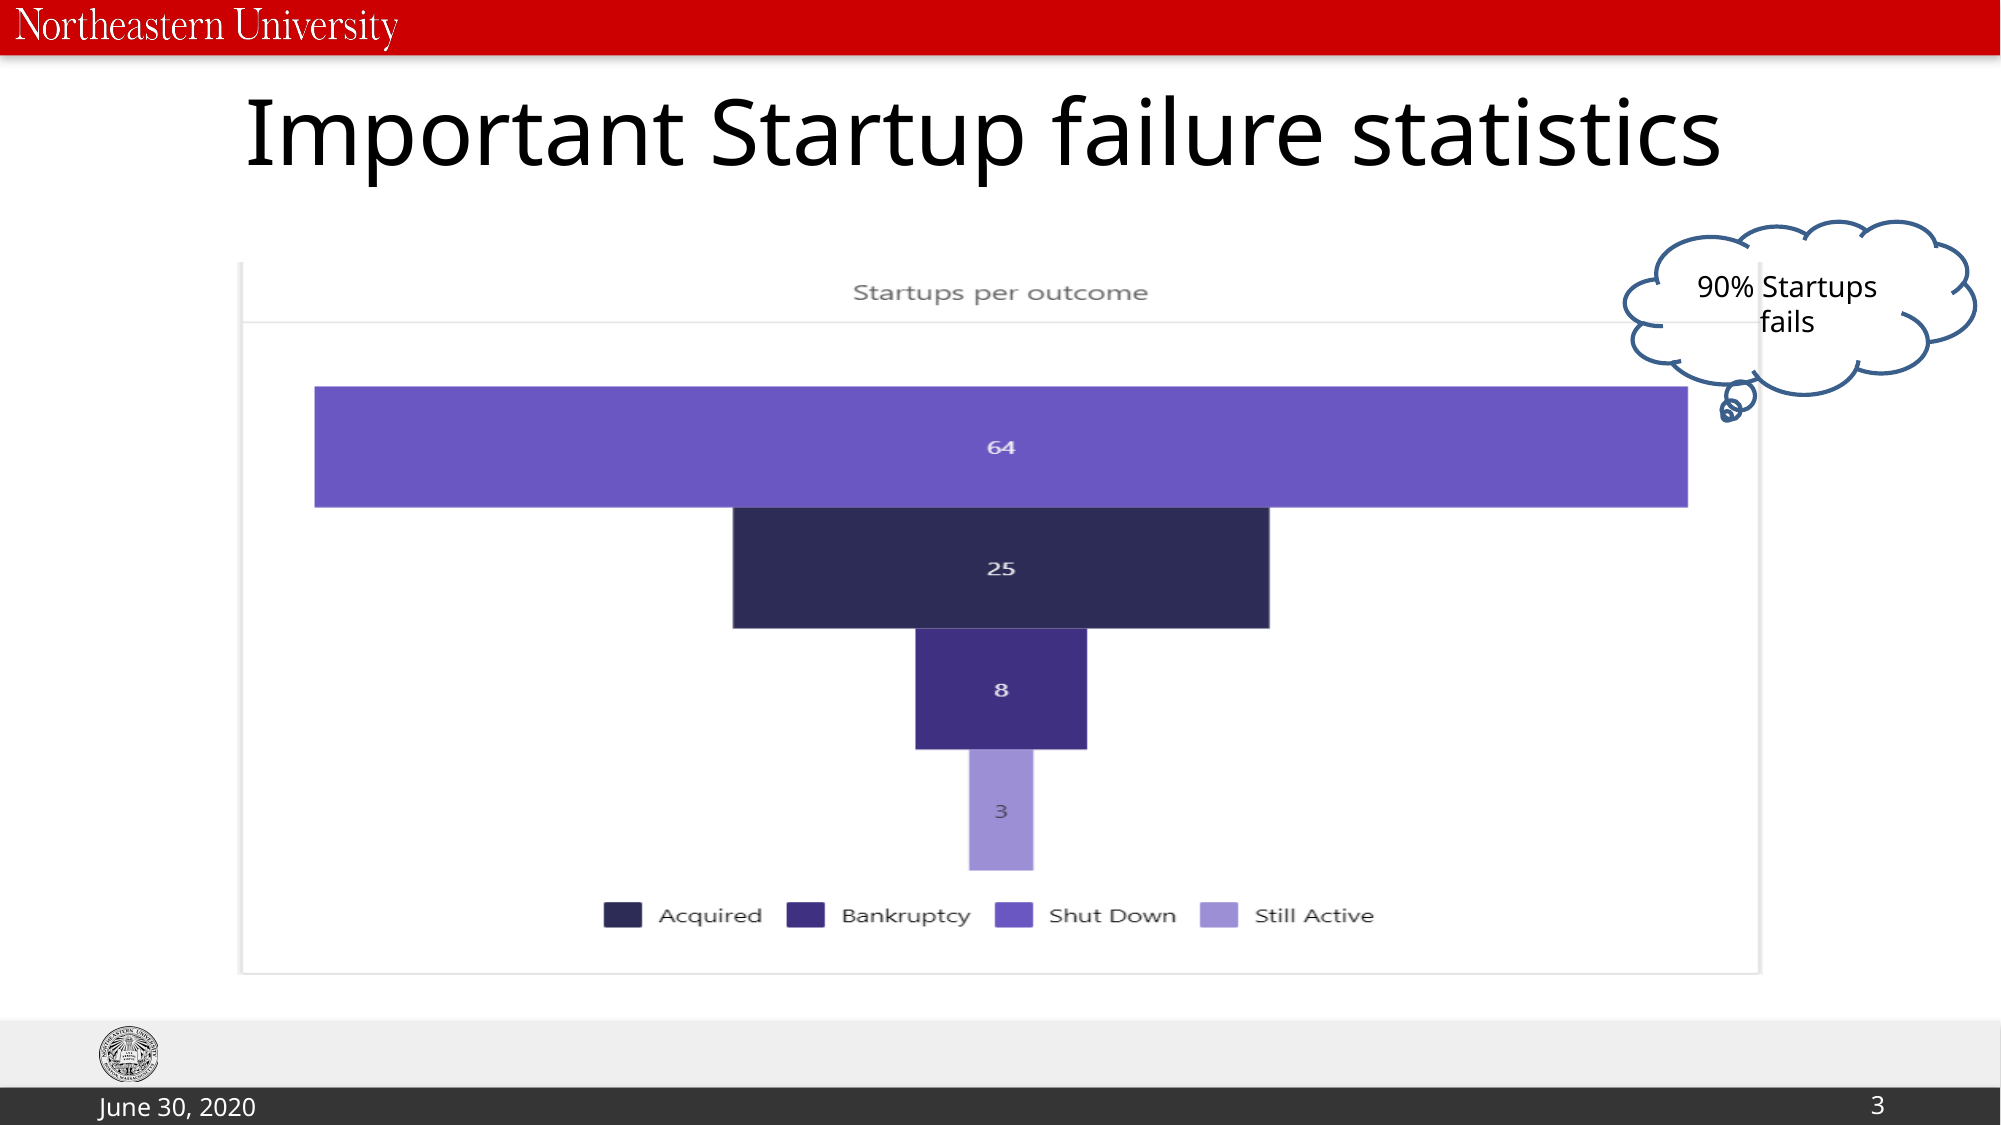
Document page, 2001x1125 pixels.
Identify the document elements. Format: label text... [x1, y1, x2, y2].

title Important Startup failure statistics [97, 62, 1898, 196]
picture [15, 8, 398, 53]
text_box 90% Startups fails [1657, 219, 1978, 397]
picture [99, 1026, 158, 1082]
slide_number 3 [1661, 1087, 1900, 1125]
picture [237, 262, 1763, 976]
